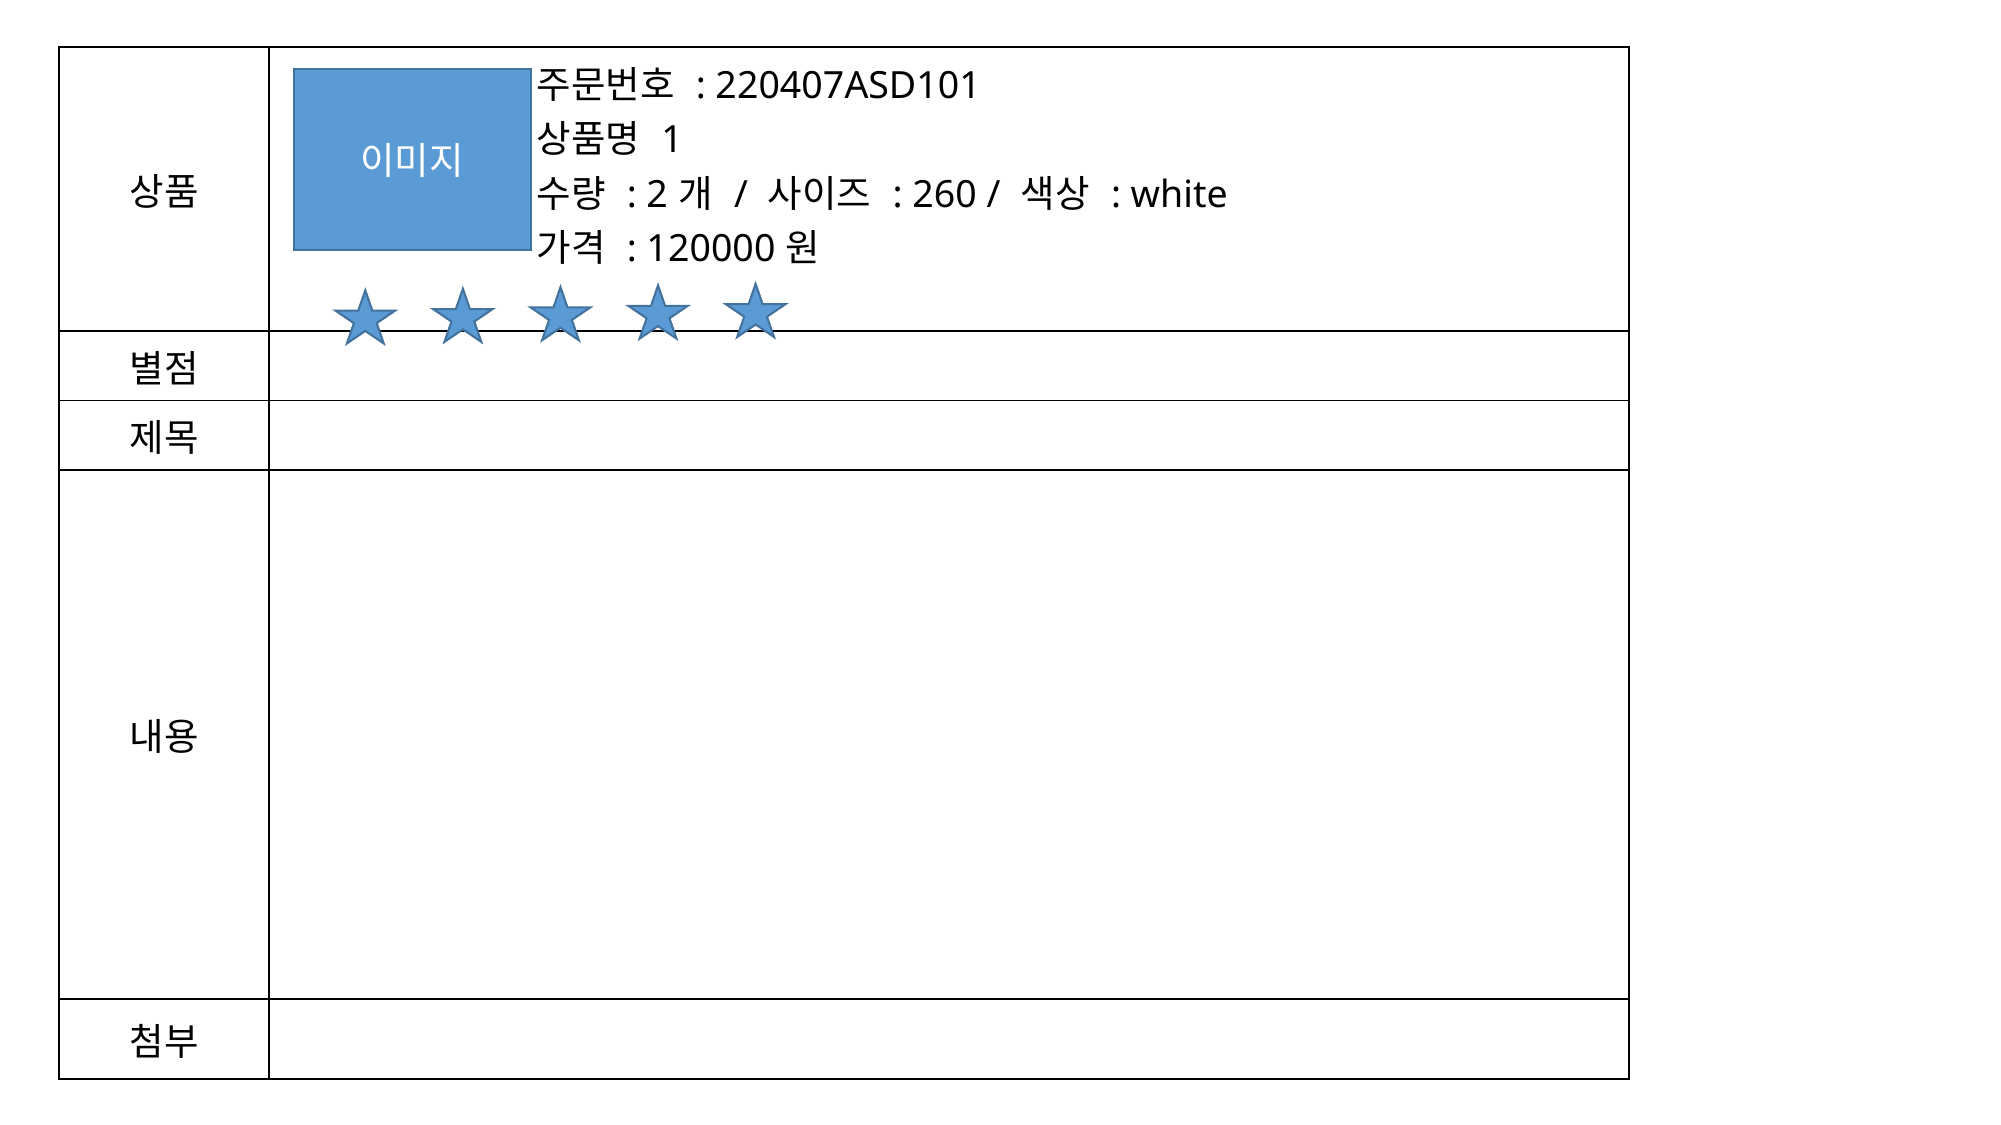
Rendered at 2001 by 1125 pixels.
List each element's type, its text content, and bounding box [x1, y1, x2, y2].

text_box [429, 285, 497, 345]
text_box 이미지 [293, 68, 532, 251]
table_cell 첨부 [60, 1000, 268, 1078]
table_cell 제목 [60, 401, 268, 469]
text_box [624, 282, 692, 342]
table_cell [270, 471, 1628, 998]
table_cell [270, 401, 1628, 469]
text_box [722, 280, 789, 340]
table_header 주문번호 : 220407ASD101 상품명 1 수량 : 2개 / 사이즈 : 260 / 색상 : white 가격 : 120000원 [270, 48, 1628, 330]
table_header 상품 [60, 48, 268, 330]
table_cell [270, 332, 1628, 400]
table_cell [270, 1000, 1628, 1078]
table_cell 별점 [60, 332, 268, 400]
text_box [332, 287, 399, 347]
table_cell 내용 [60, 471, 268, 998]
text_box [527, 283, 594, 343]
